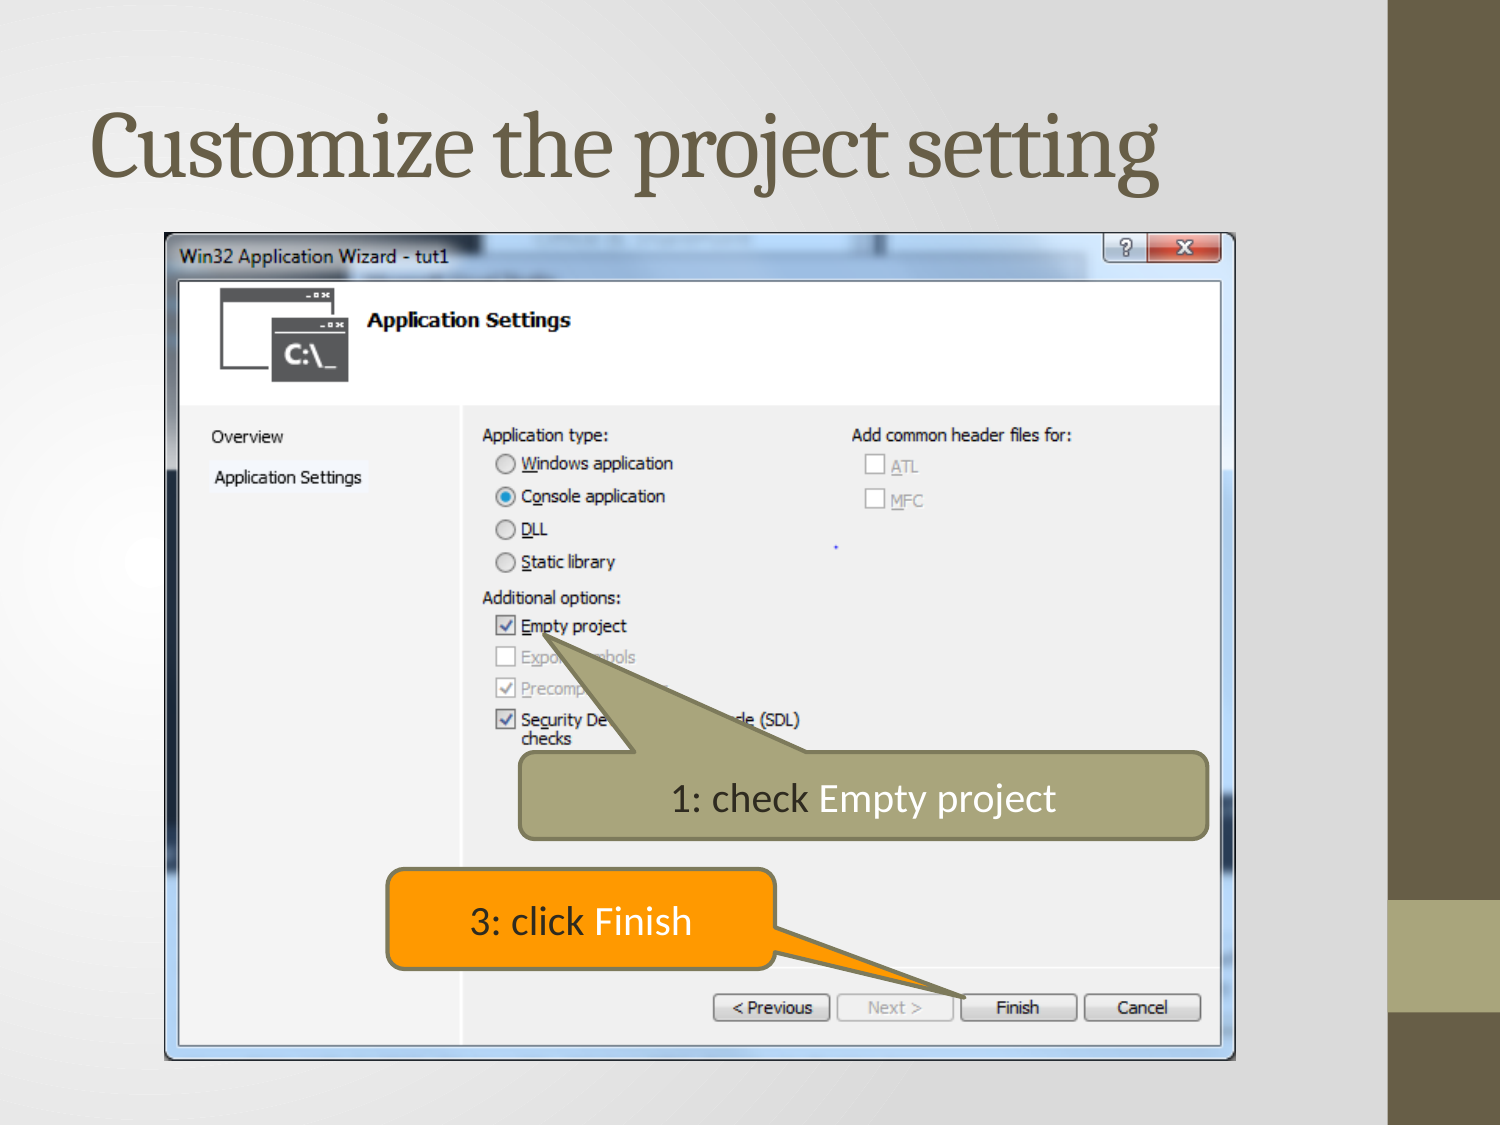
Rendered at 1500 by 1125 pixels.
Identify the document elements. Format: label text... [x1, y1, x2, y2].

picture [164, 232, 1236, 1062]
title Customize the project setting [75, 45, 1325, 233]
